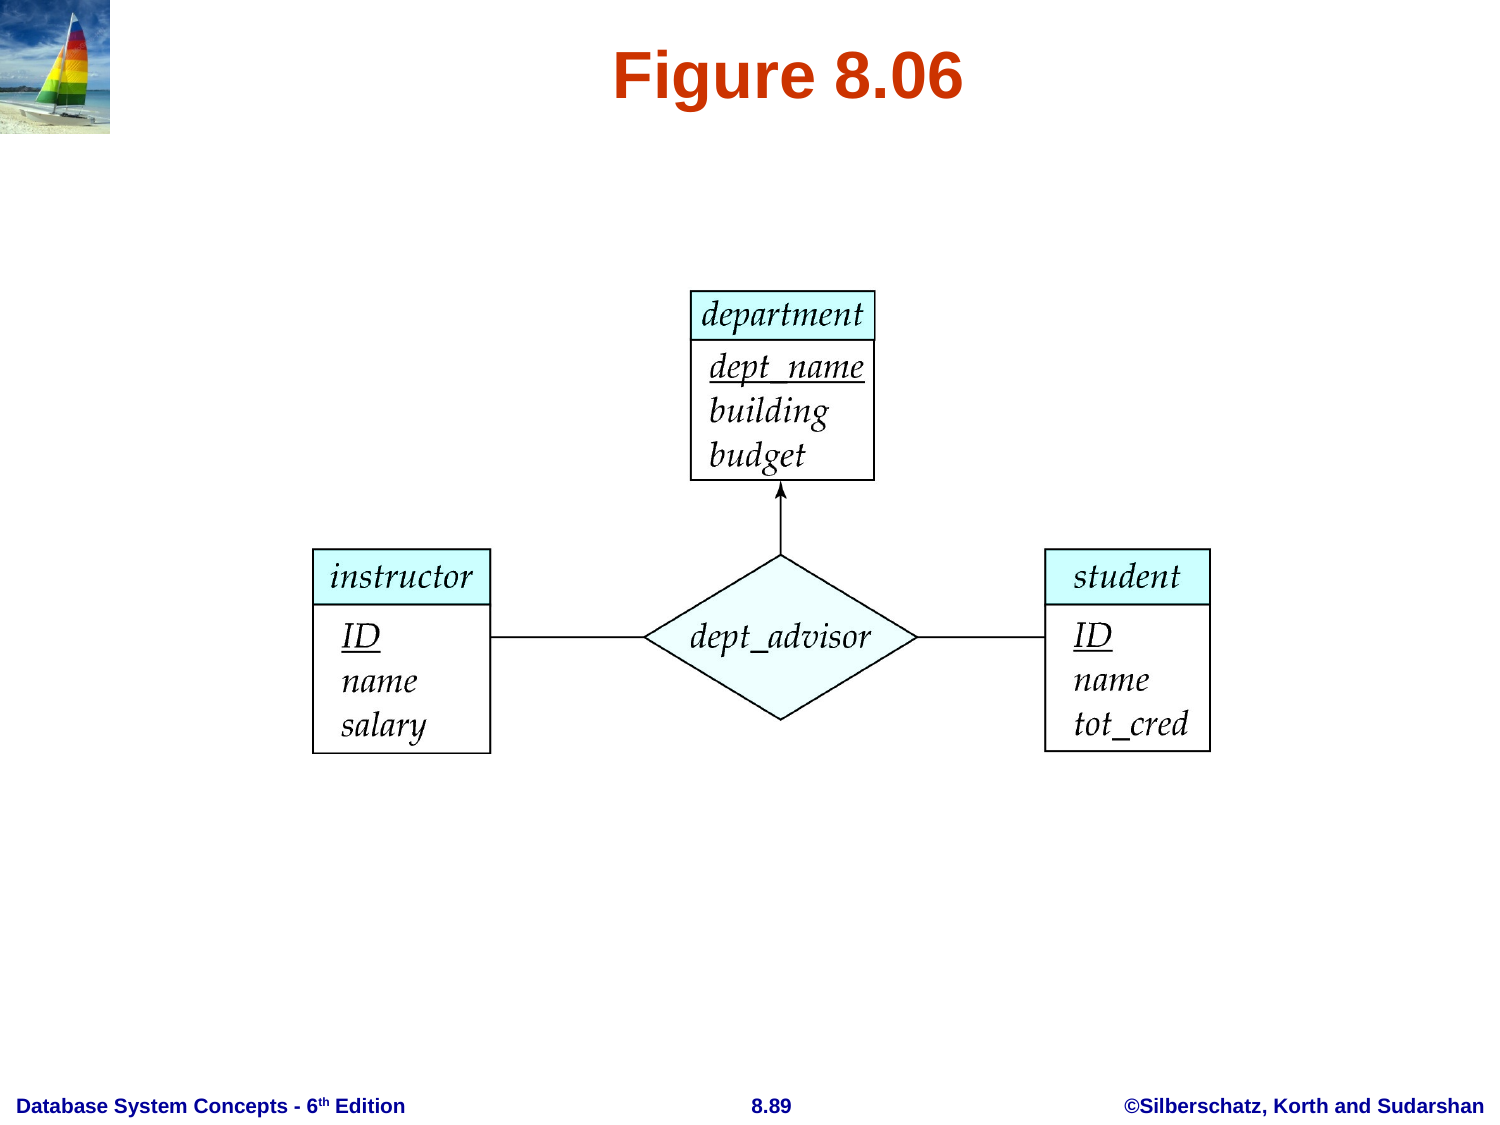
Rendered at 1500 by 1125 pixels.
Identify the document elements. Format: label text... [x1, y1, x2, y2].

picture [312, 286, 1212, 755]
title Figure 8.06 [125, 18, 1452, 120]
picture [0, 0, 110, 134]
